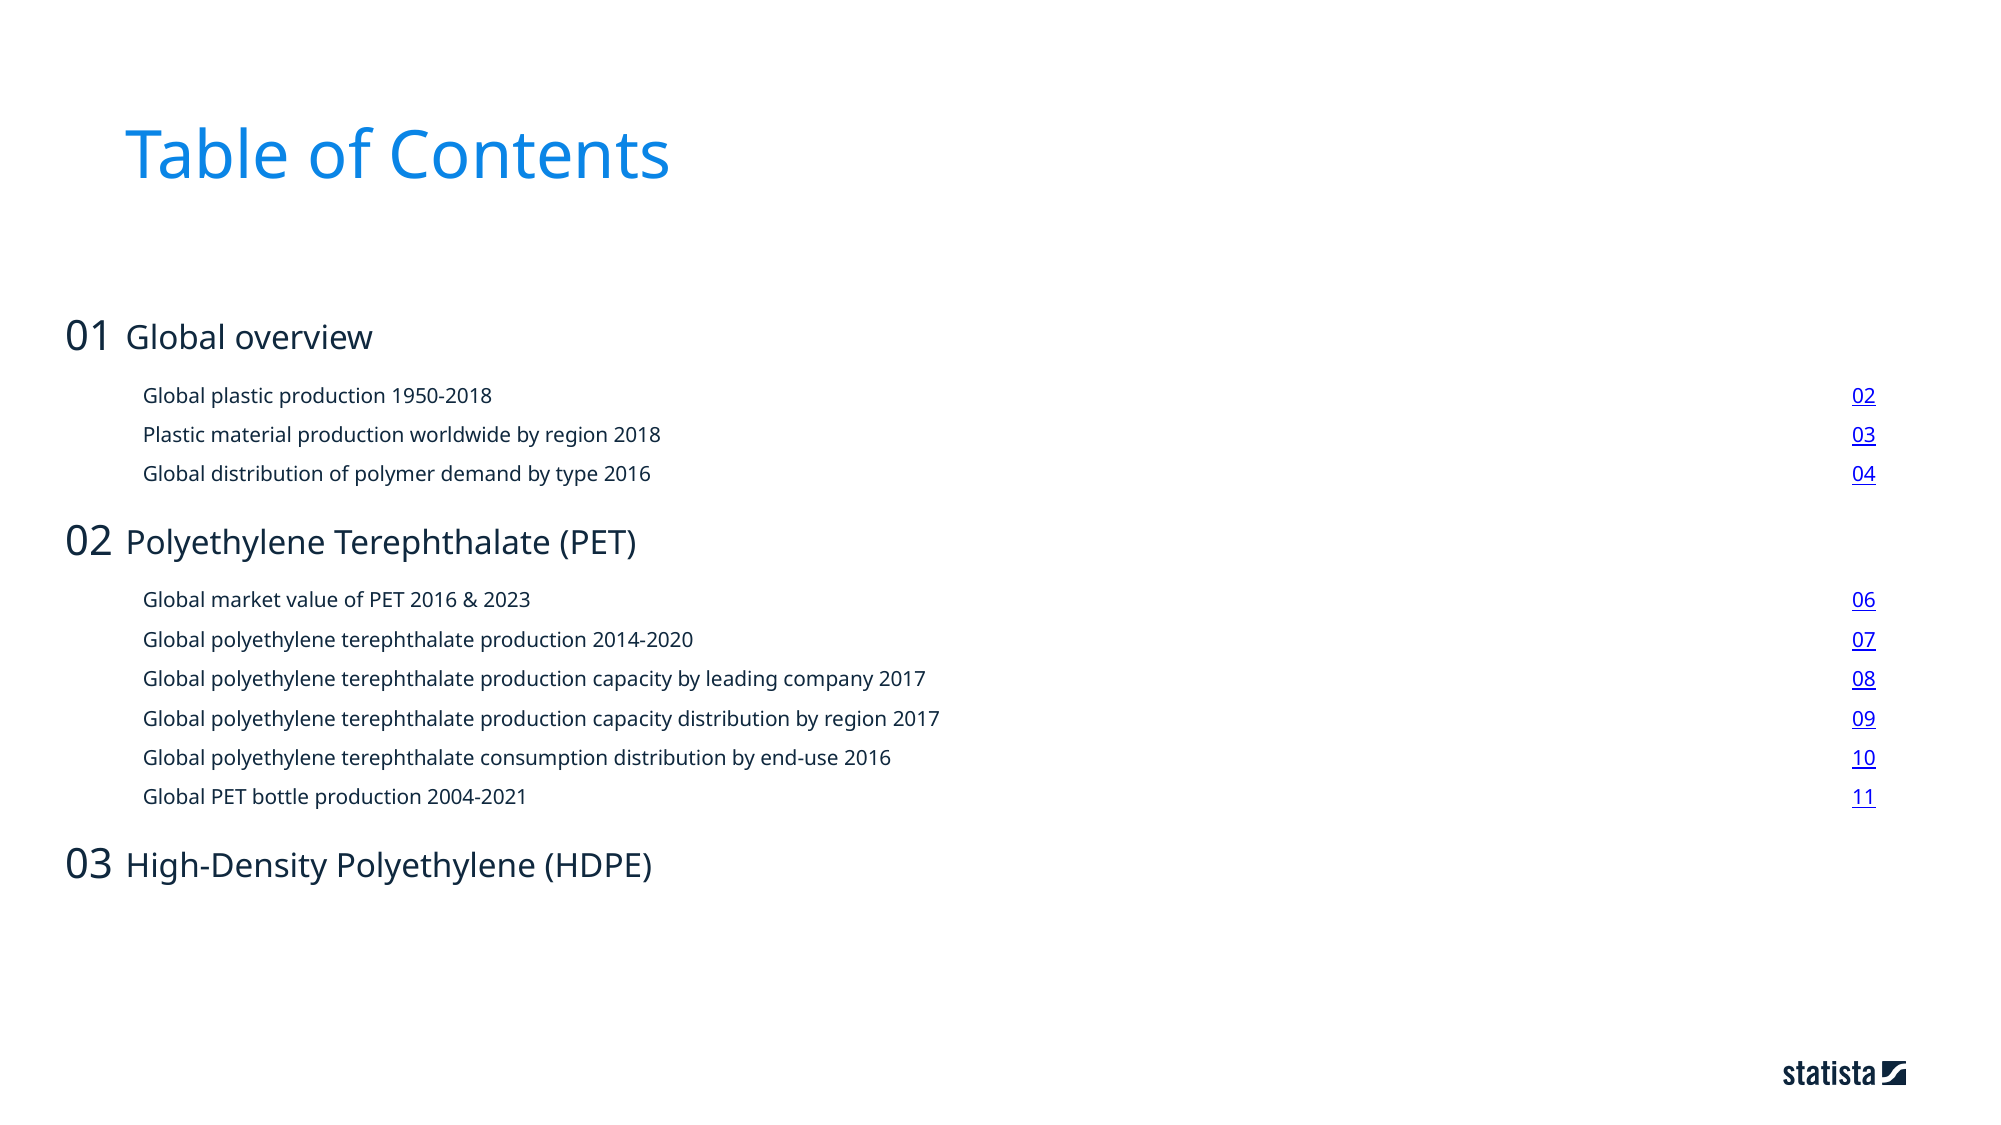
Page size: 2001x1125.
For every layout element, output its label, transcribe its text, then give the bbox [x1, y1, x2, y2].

text_box Table of Contents [109, 101, 1891, 202]
text_box Global PET bottle production 2004-2021 [126, 774, 1892, 818]
text_box [1781, 1058, 1908, 1088]
text_box Global polyethylene terephthalate production capacity distribution by region 2017 [126, 695, 1892, 735]
text_box High-Density Polyethylene (HDPE) [109, 834, 1875, 894]
text_box Global polyethylene terephthalate consumption distribution by end-use 2016 [126, 735, 1892, 774]
text_box Global plastic production 1950-2018 [126, 373, 1892, 412]
text_box 03 [63, 834, 159, 905]
text_box Global market value of PET 2016 & 2023 [126, 577, 1892, 617]
text_box Plastic material production worldwide by region 2018 [126, 412, 1892, 451]
text_box 01 [63, 307, 159, 378]
text_box Global overview [109, 307, 1875, 366]
text_box Global distribution of polymer demand by type 2016 [126, 451, 1892, 495]
text_box 02 [63, 512, 159, 582]
text_box Polyethylene Terephthalate (PET) [109, 511, 1875, 571]
text_box Global polyethylene terephthalate production capacity by leading company 2017 [126, 656, 1892, 695]
text_box Global polyethylene terephthalate production 2014-2020 [126, 617, 1892, 656]
